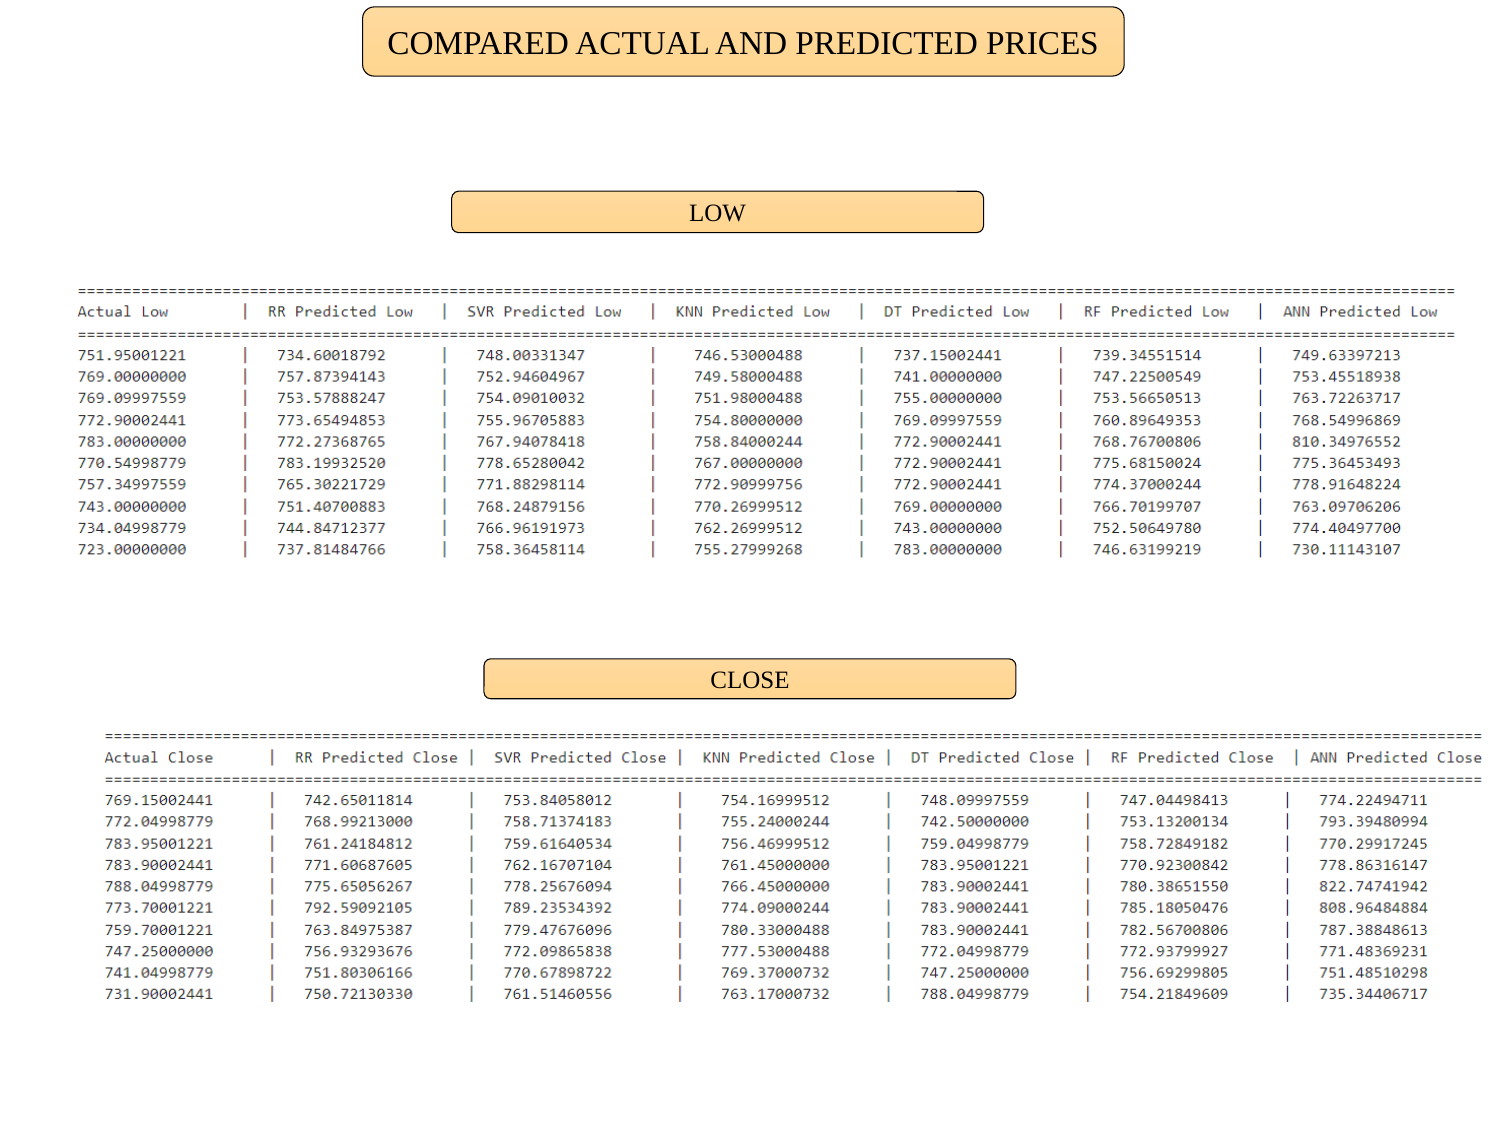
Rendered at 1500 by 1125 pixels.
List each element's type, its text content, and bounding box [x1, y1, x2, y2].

picture [72, 284, 1464, 563]
picture [99, 727, 1491, 1005]
text_box CLOSE [483, 658, 1017, 700]
text_box COMPARED ACTUAL AND PREDICTED PRICES [362, 6, 1125, 77]
text_box LOW [451, 190, 985, 234]
